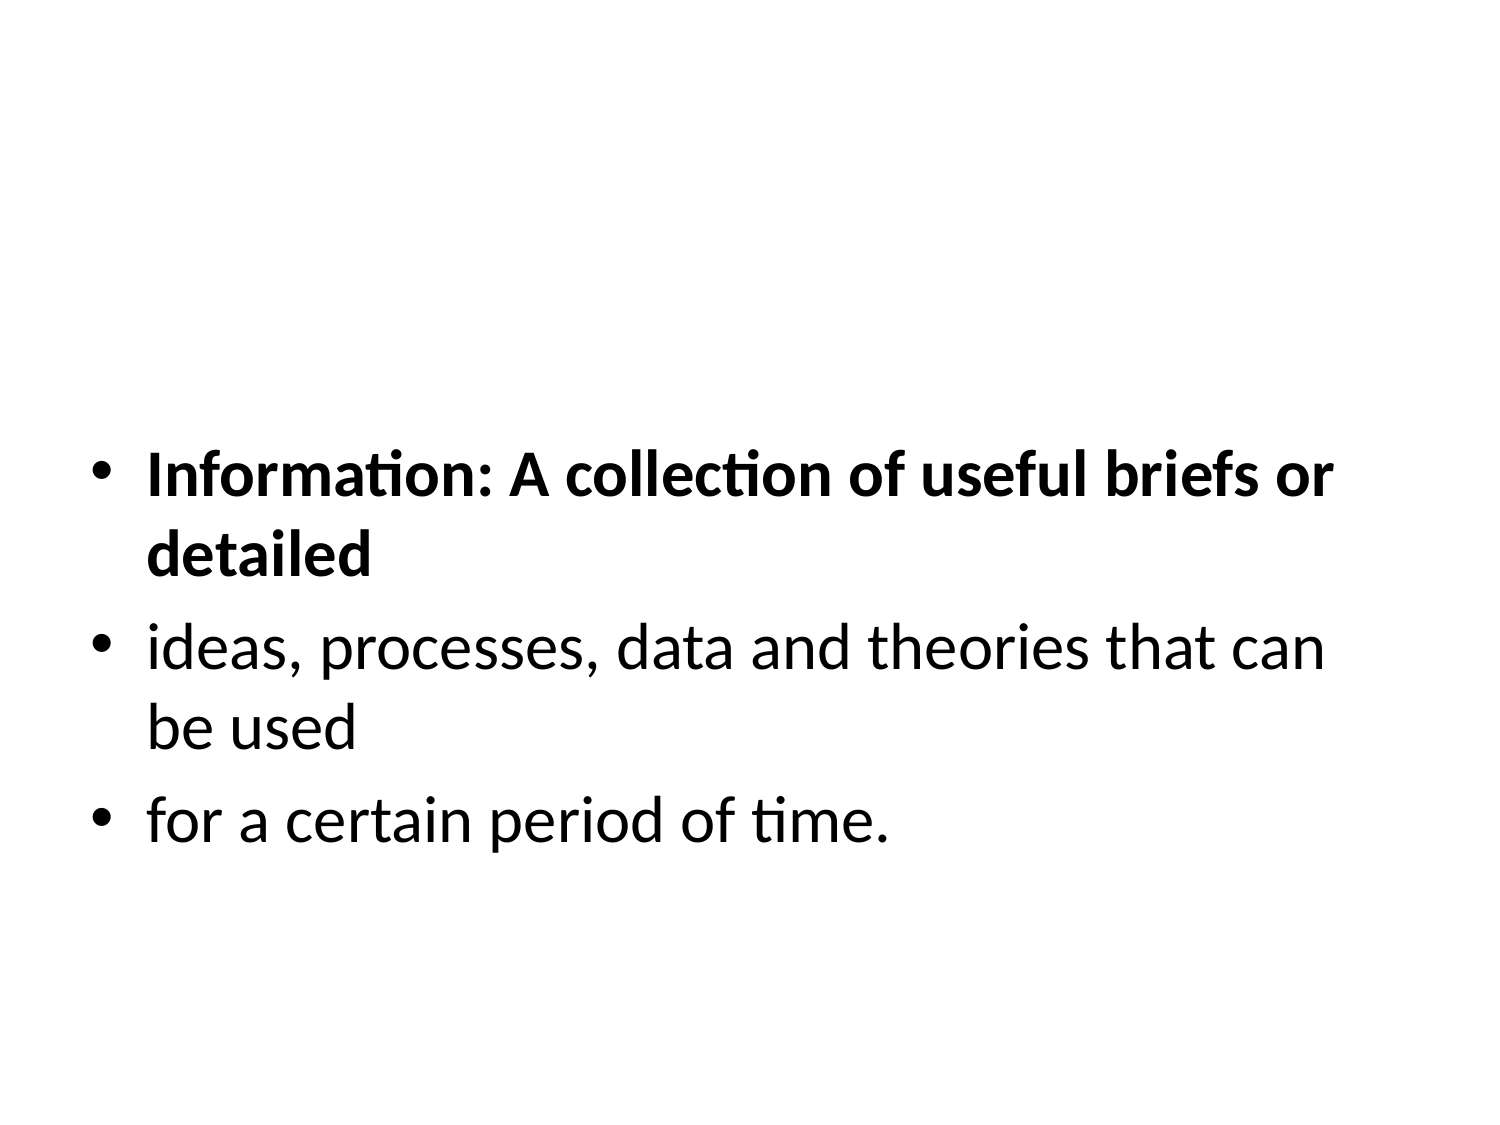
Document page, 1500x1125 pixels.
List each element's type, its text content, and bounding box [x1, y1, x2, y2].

list Information: A collection of useful briefs or detailed ideas, processes, data and theories that can be used for a certain period of time. [75, 421, 1425, 1005]
